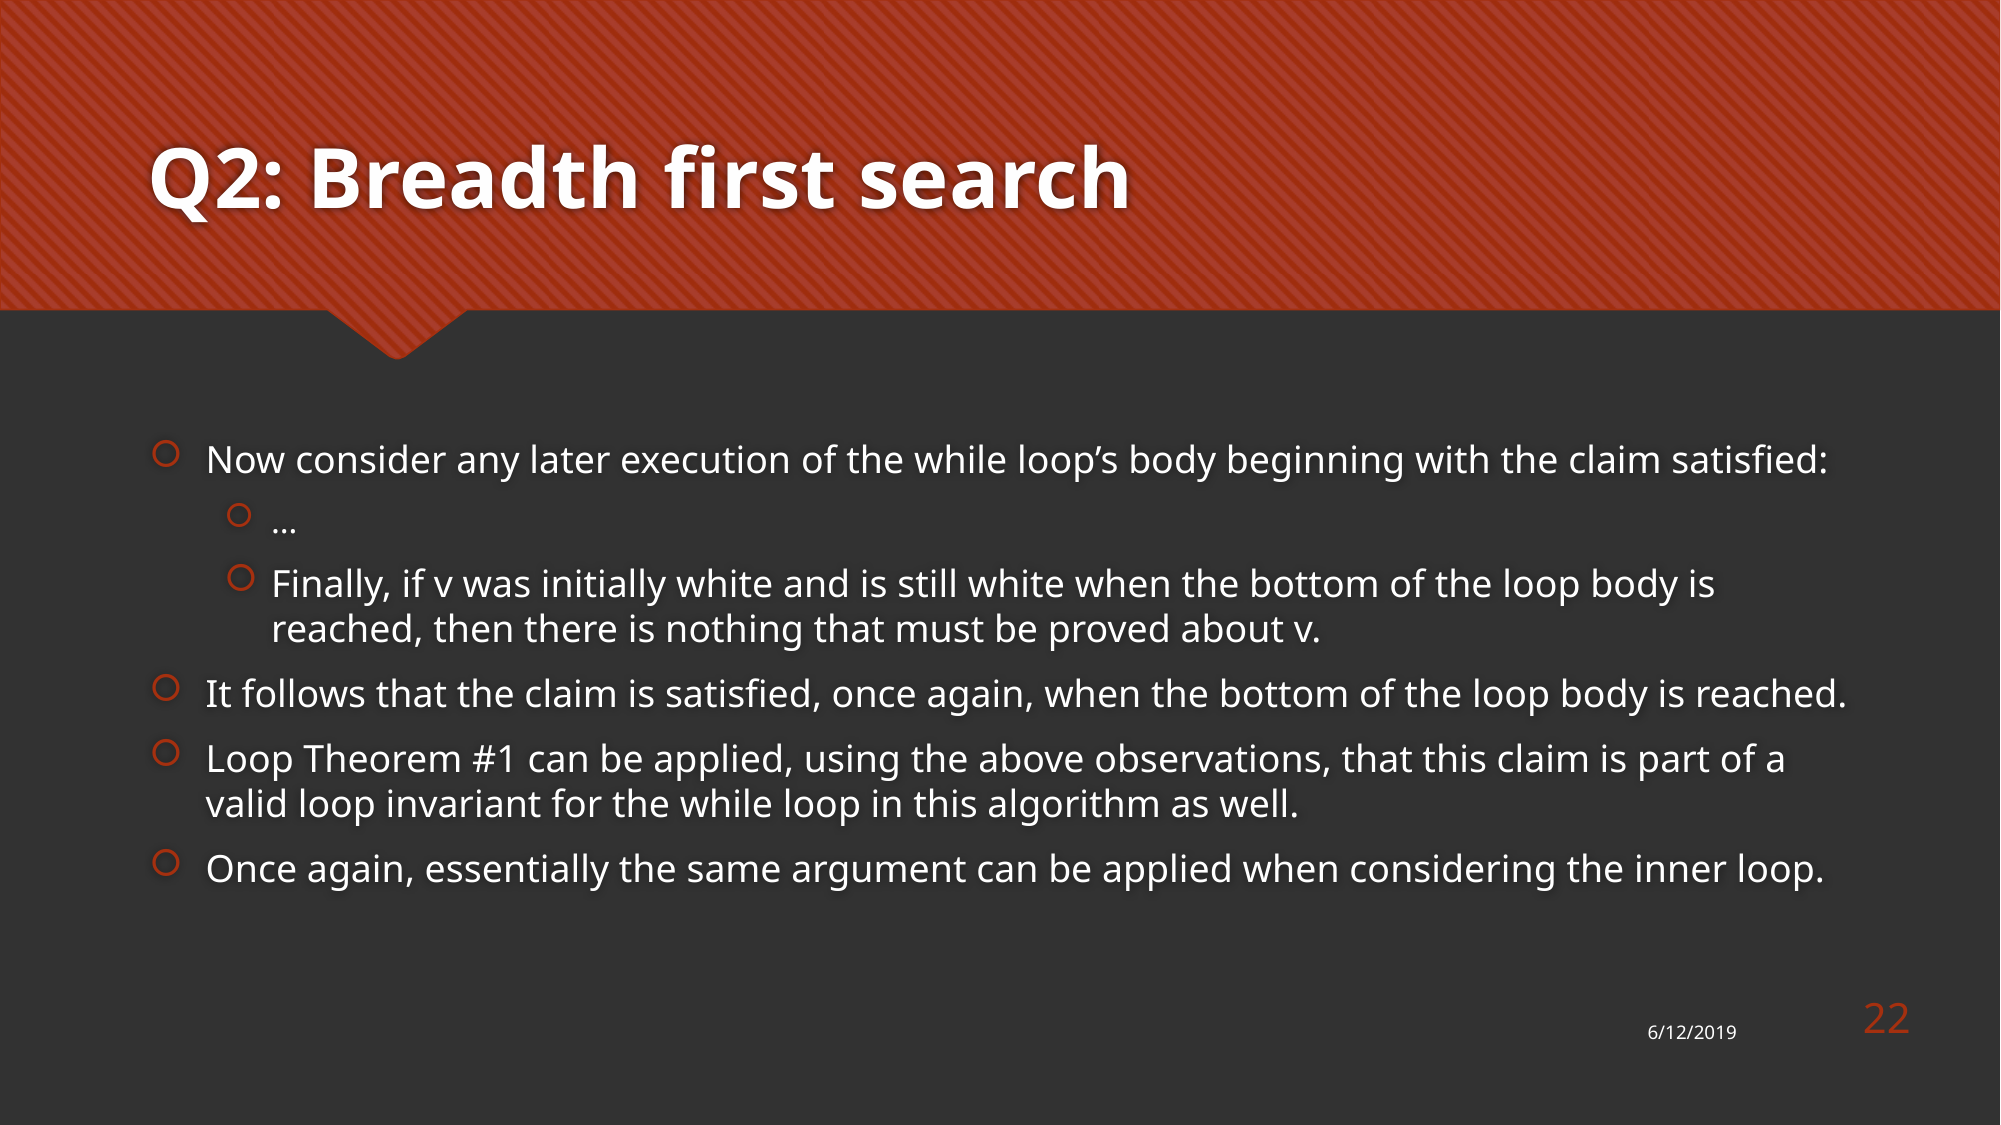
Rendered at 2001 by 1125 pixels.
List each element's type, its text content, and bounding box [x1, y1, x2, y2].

title Q2: Breadth first search [132, 73, 1868, 233]
list Now consider any later execution of the while loop’s body beginning with the claim satisfied: … Finally, if v was initially white and is still white when the bottom of the loop body is reached, then there is nothing that must be proved about v. It follows that the claim is satisfied, once again, when the bottom of the loop body is reached. Loop Theorem #1 can be applied, using the above observations, that this claim is part of a valid loop invariant for the while loop in this algorithm as well. Once again, essentially the same argument can be applied when considering the inner loop. [134, 364, 1866, 962]
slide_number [1531, 991, 1751, 1051]
slide_number 22 [1751, 970, 1926, 1051]
